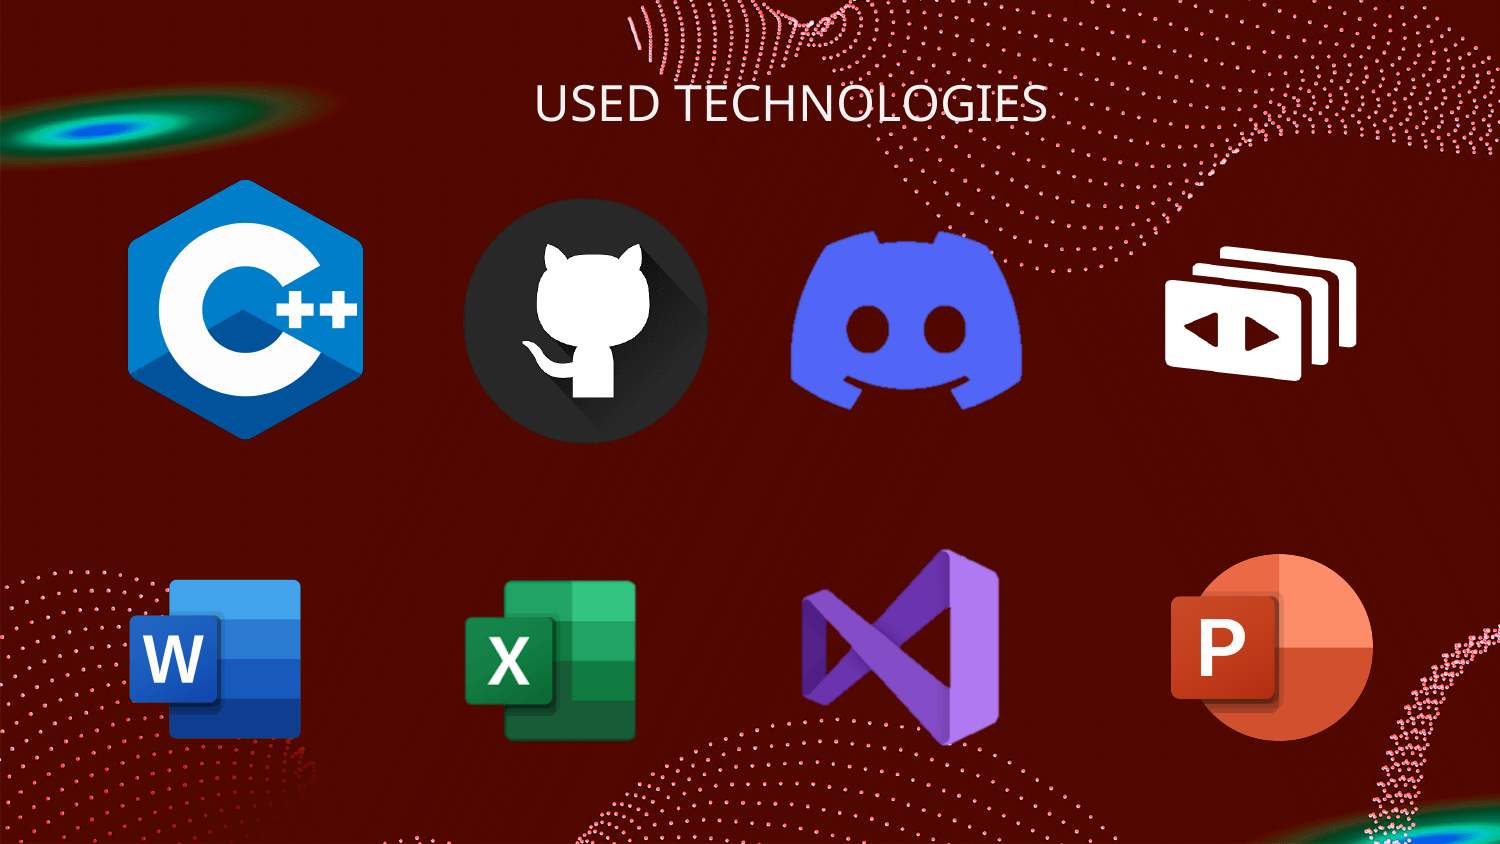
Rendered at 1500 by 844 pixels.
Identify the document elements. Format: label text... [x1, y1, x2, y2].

picture [0, 0, 1500, 844]
text_box USED TECHNOLOGIES [402, 63, 1181, 139]
